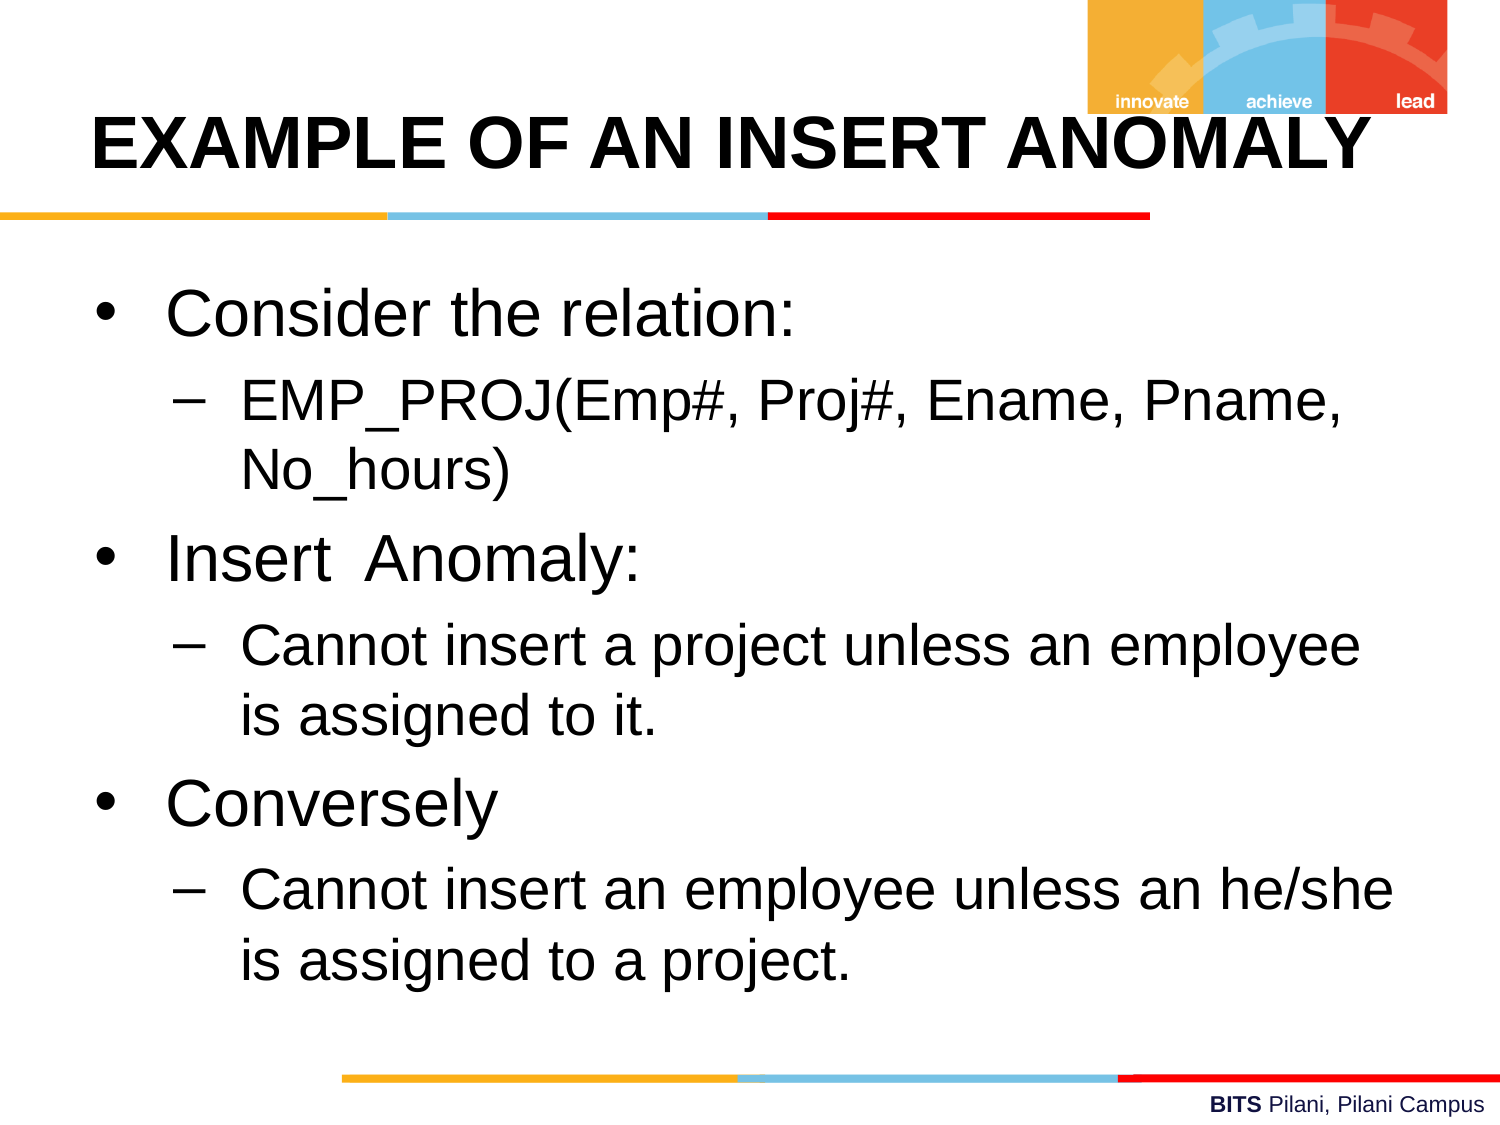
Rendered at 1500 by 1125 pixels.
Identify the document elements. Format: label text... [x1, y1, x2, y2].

picture [1087, 0, 1448, 114]
list Consider the relation: EMP_PROJ(Emp#, Proj#, Ename, Pname, No_hours) Insert Anomaly: Cannot insert a project unless an employee is assigned to it. Conversely Cannot insert an employee unless an he/she is assigned to a project. [75, 262, 1425, 1005]
title EXAMPLE OF AN INSERT ANOMALY [75, 45, 1425, 233]
